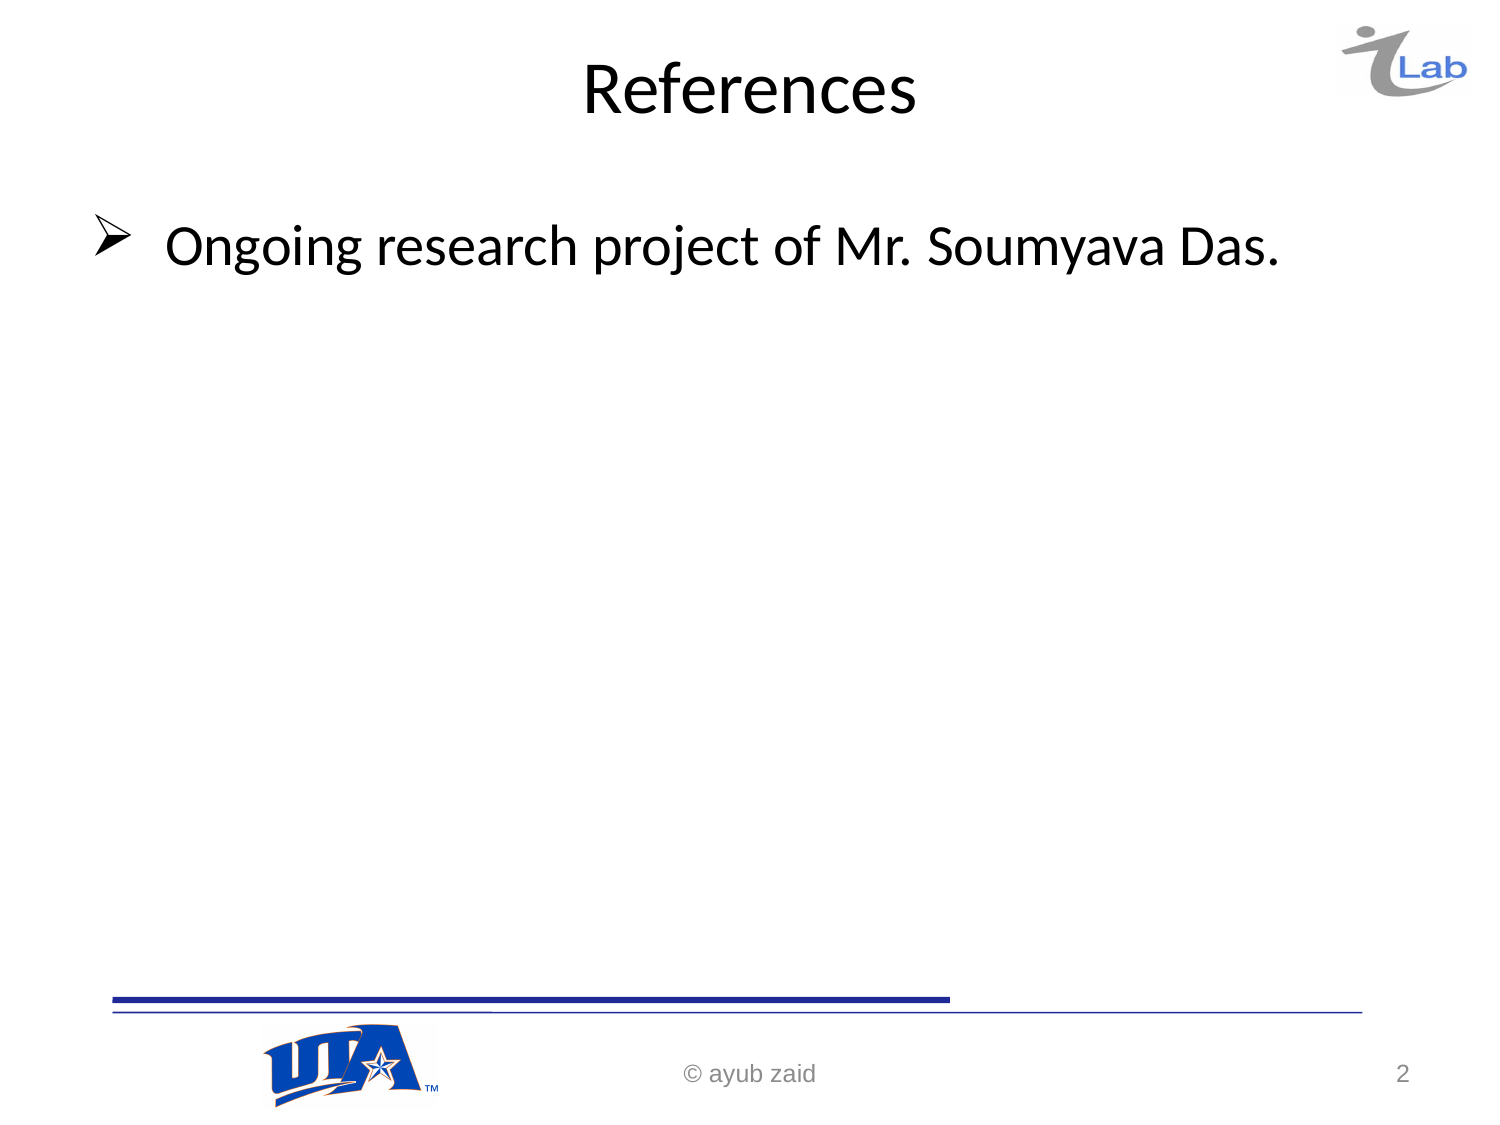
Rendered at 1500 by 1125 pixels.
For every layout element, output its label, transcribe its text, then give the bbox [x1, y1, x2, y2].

footer © ayub zaid [512, 1042, 988, 1103]
title References [75, 24, 1425, 143]
slide_number 2 [1074, 1042, 1425, 1103]
picture [1425, 24, 1473, 100]
picture [262, 1024, 438, 1109]
list Ongoing research project of Mr. Soumyava Das. [75, 200, 1425, 1005]
